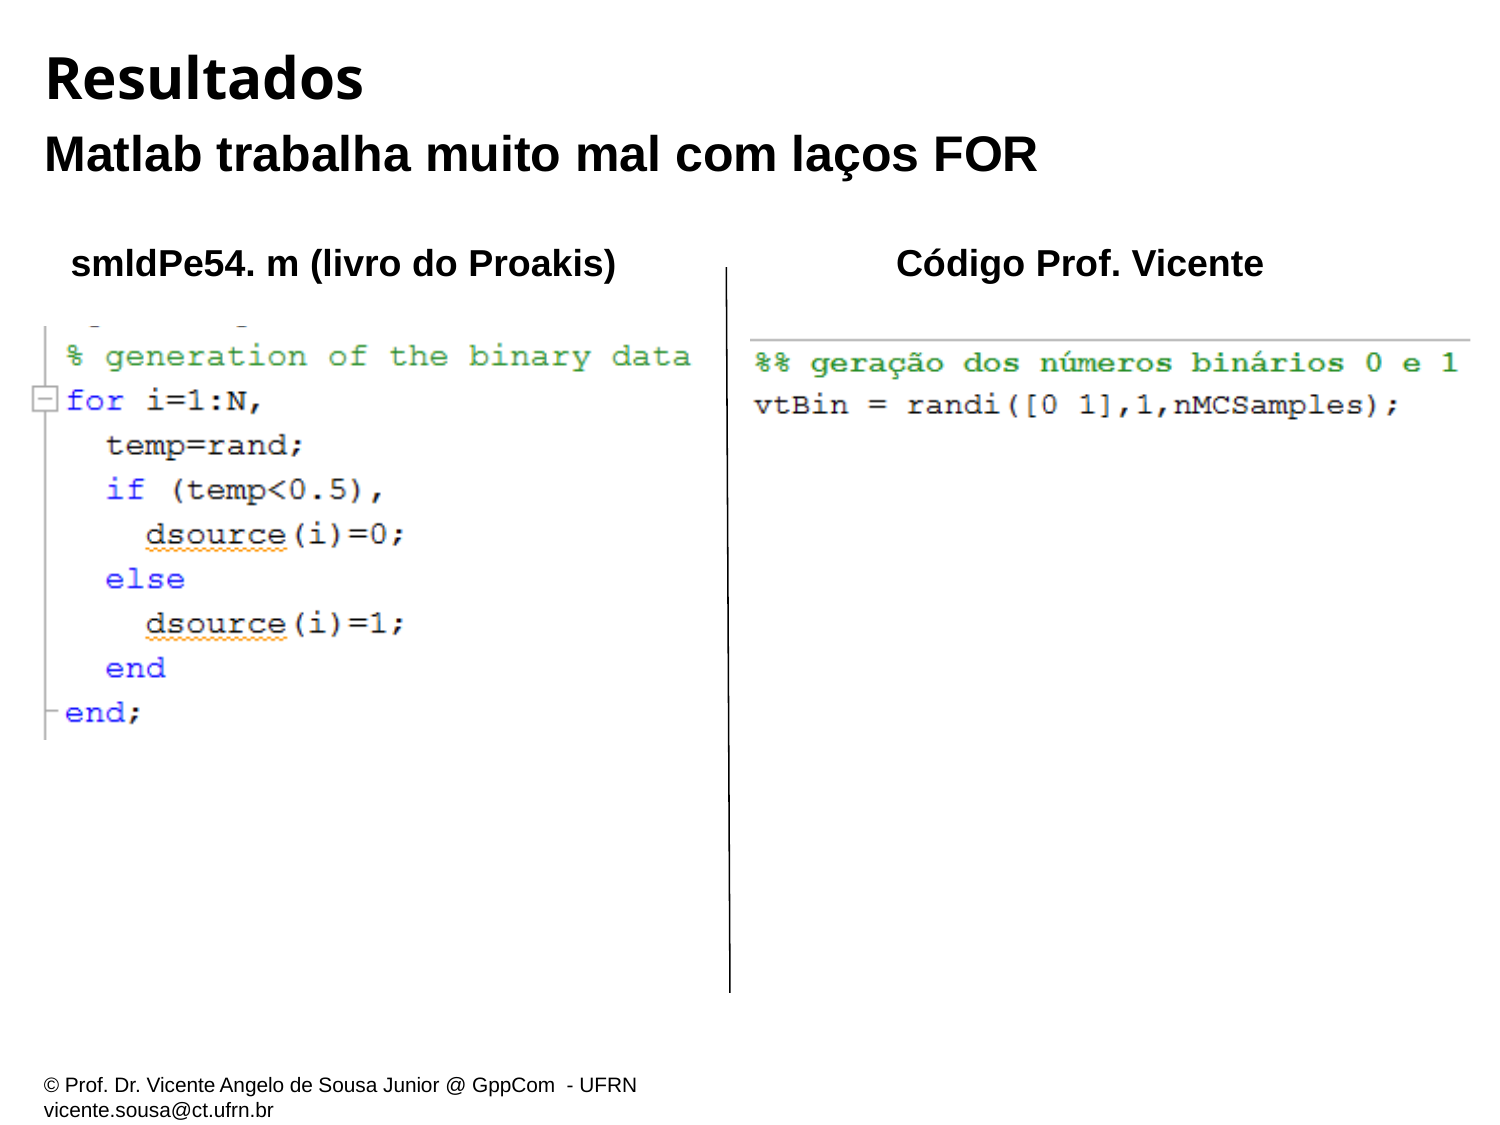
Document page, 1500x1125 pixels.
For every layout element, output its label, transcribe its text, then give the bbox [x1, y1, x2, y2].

title Resultados [29, 7, 1393, 146]
list Matlab trabalha muito mal com laços FOR [29, 113, 1306, 977]
text_box smldPe54. m (livro do Proakis) [55, 231, 632, 292]
text_box Código Prof. Vicente [881, 231, 1280, 292]
picture [13, 326, 703, 740]
picture [749, 325, 1471, 457]
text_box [726, 266, 731, 993]
